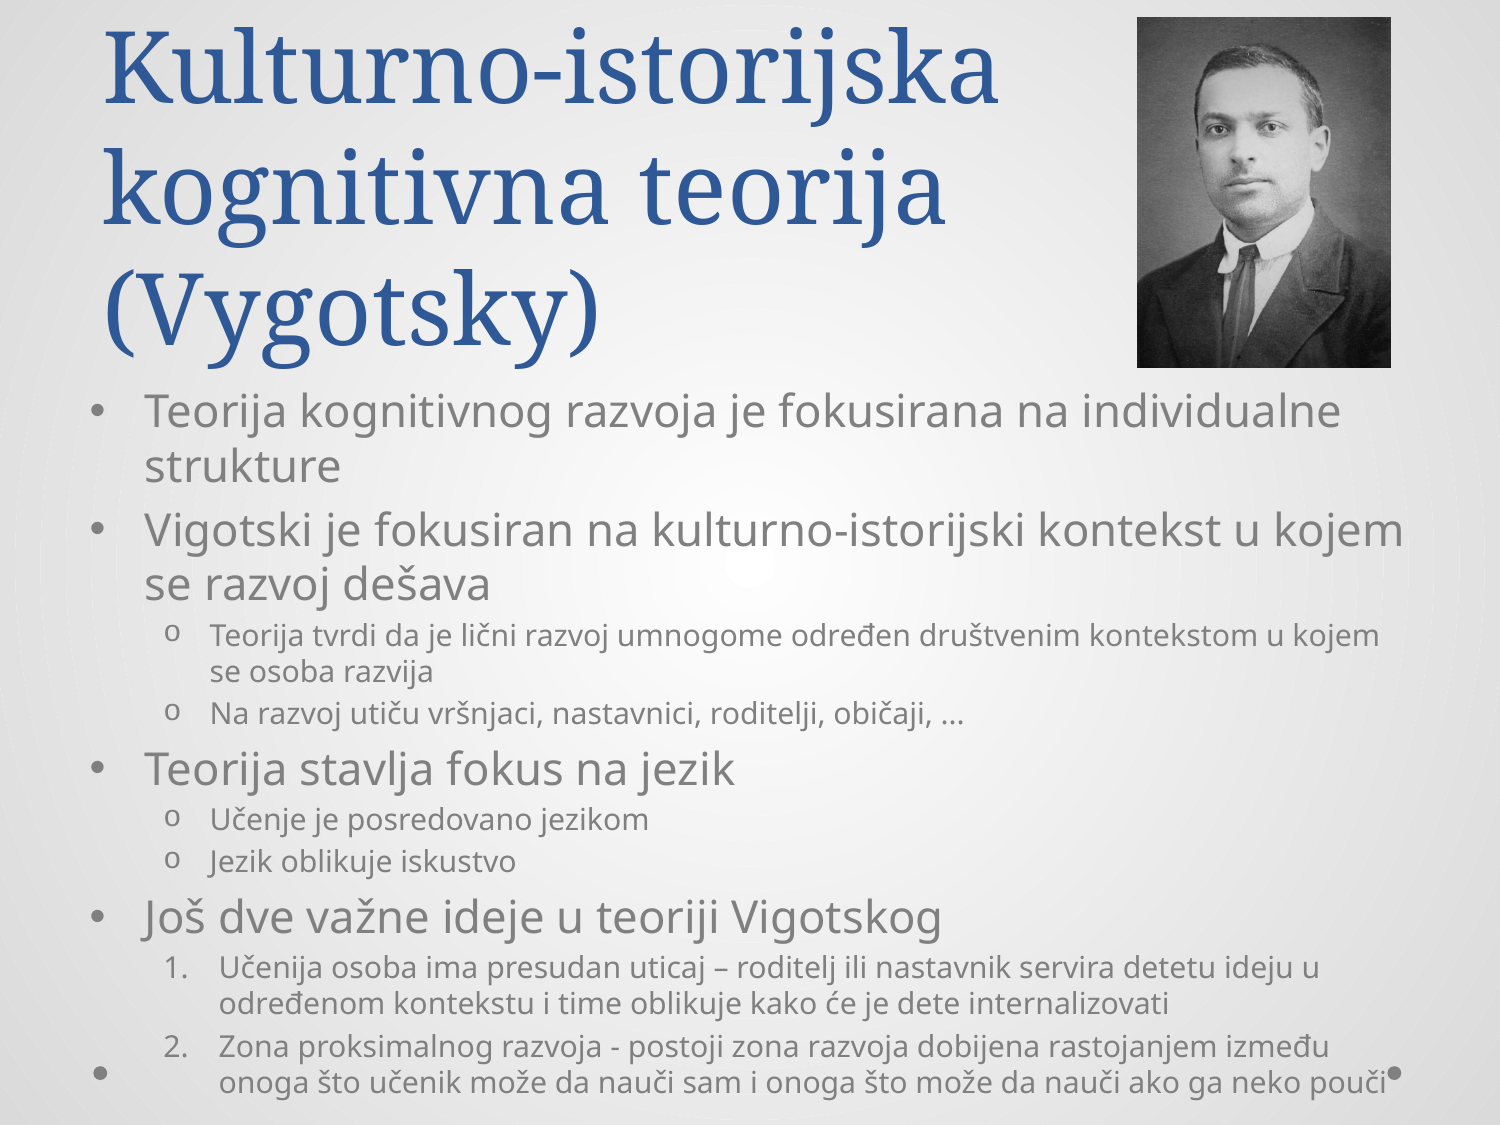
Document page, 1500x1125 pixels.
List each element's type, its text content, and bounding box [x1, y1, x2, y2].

list Teorija kognitivnog razvoja je fokusirana na individualne strukture Vigotski je fokusiran na kulturno-istorijski kontekst u kojem se razvoj dešava Teorija tvrdi da je lični razvoj umnogome određen društvenim kontekstom u kojem se osoba razvija Na razvoj utiču vršnjaci, nastavnici, roditelji, običaji, ... Teorija stavlja fokus na jezik Učenje je posredovano jezikom Jezik oblikuje iskustvo Još dve važne ideje u teoriji Vigotskog Učenija osoba ima presudan uticaj – roditelj ili nastavnik servira detetu ideju u određenom kontekstu i time oblikuje kako će je dete internalizovati Zona proksimalnog razvoja - postoji zona razvoja dobijena rastojanjem između onoga što učenik može da nauči sam i onoga što može da nauči ako ga neko pouči [74, 375, 1425, 1118]
title Kulturno-istorijska kognitivna teorija (Vygotsky) [87, 110, 1113, 374]
picture [1137, 17, 1392, 368]
